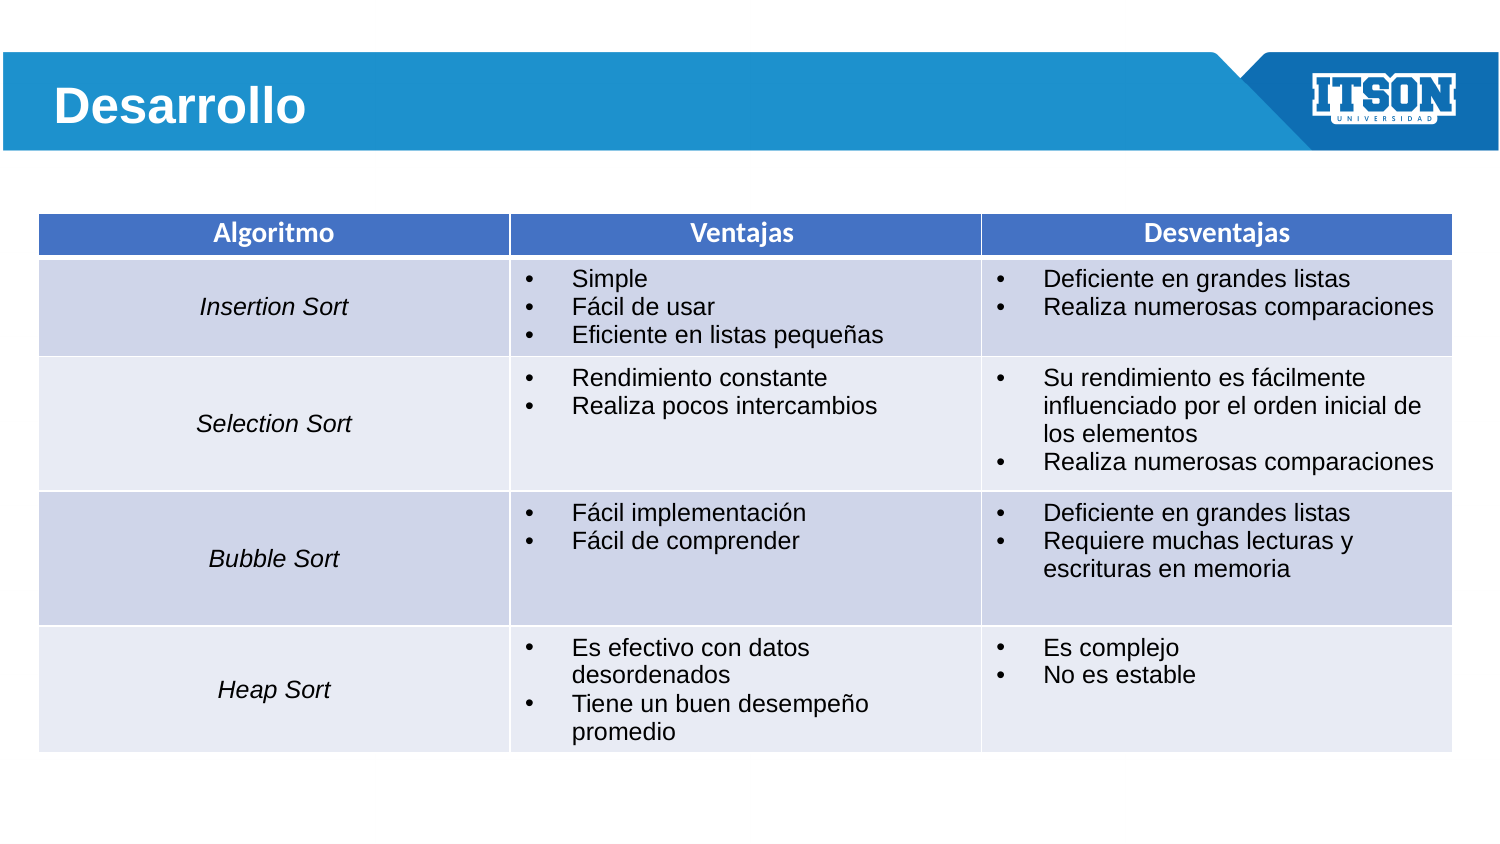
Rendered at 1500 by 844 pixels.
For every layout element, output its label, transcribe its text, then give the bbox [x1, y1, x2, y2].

title Desarrollo [38, 71, 1200, 143]
table_header Ventajas [511, 214, 981, 255]
table_cell Deficiente en grandes listas Realiza numerosas comparaciones [982, 260, 1452, 356]
table_cell Su rendimiento es fácilmente influenciado por el orden inicial de los elementos Realiza numerosas comparaciones [982, 357, 1452, 490]
picture [0, 0, 1500, 844]
table_cell Selection Sort [39, 357, 509, 490]
table_cell Bubble Sort [39, 492, 509, 625]
table_cell Rendimiento constante Realiza pocos intercambios [511, 357, 981, 490]
table_cell Insertion Sort [39, 260, 509, 356]
table_cell Es complejo No es estable [982, 627, 1452, 752]
table_cell Deficiente en grandes listas Requiere muchas lecturas y escrituras en memoria [982, 492, 1452, 625]
table_cell Simple Fácil de usar Eficiente en listas pequeñas [511, 260, 981, 356]
table_cell Heap Sort [39, 627, 509, 752]
table_header Algoritmo [39, 214, 509, 255]
table_cell Fácil implementación Fácil de comprender [511, 492, 981, 625]
table_header Desventajas [982, 214, 1452, 255]
table_cell Es efectivo con datos desordenados Tiene un buen desempeño promedio [511, 627, 981, 752]
